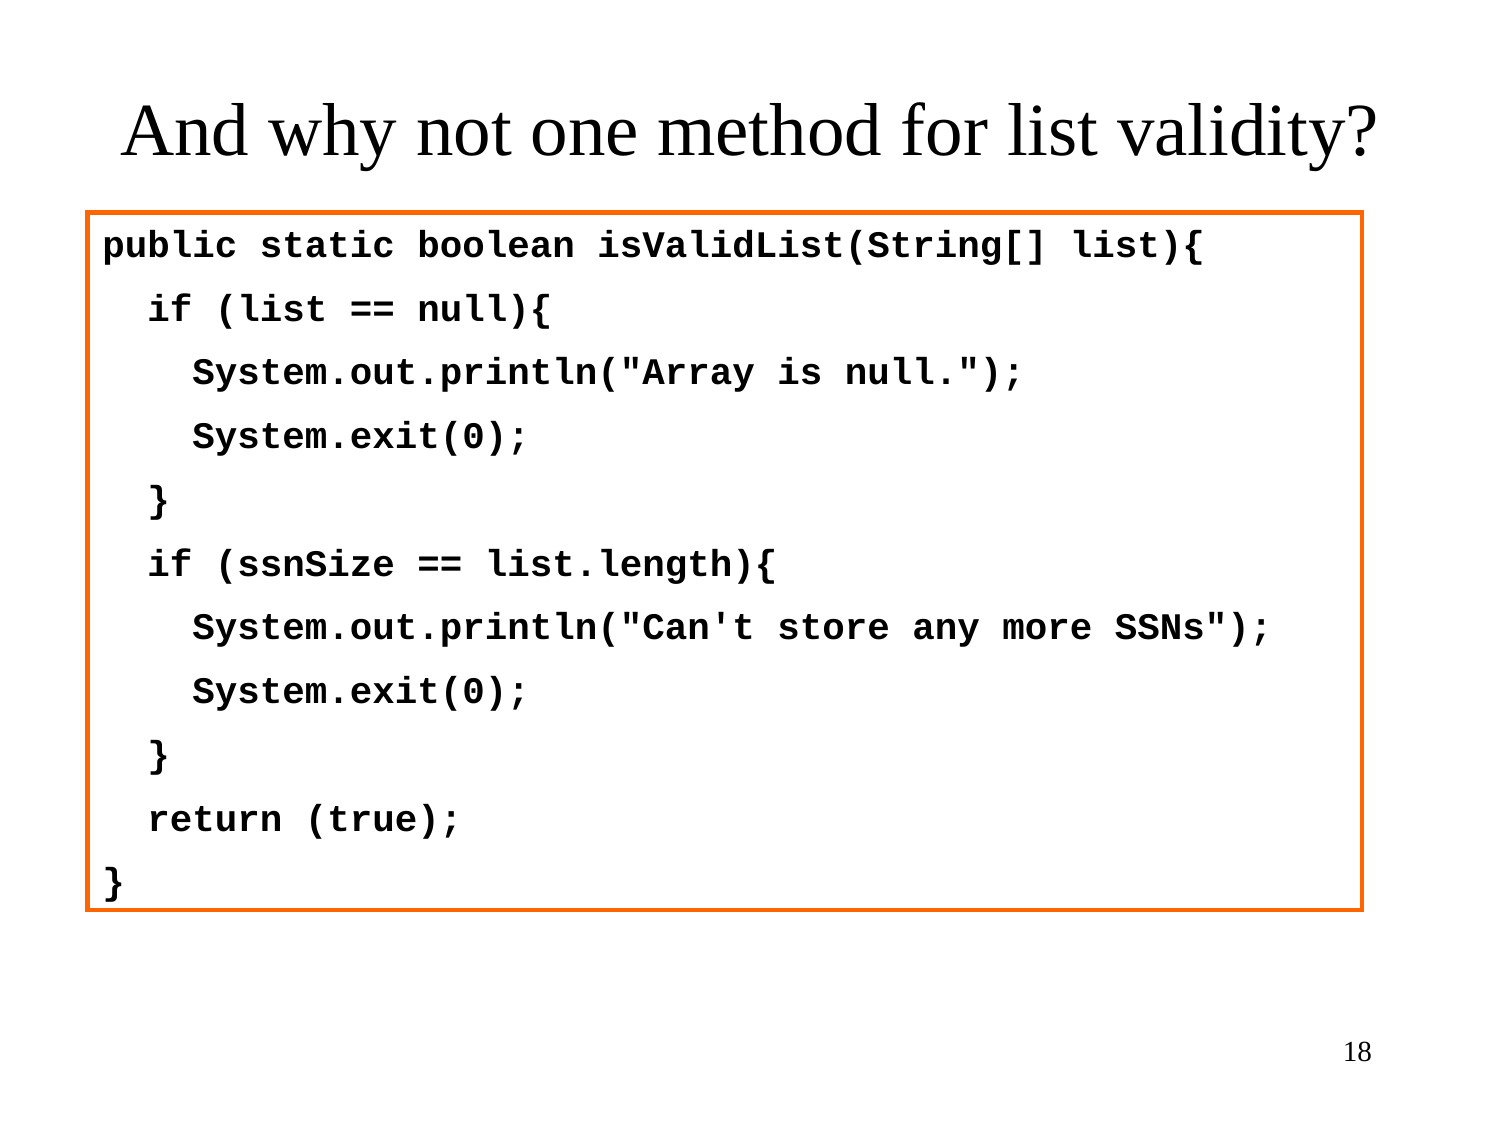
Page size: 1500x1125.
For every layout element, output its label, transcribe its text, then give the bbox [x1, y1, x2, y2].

title And why not one method for list validity? [87, 75, 1413, 175]
slide_number 18 [1074, 1025, 1388, 1100]
text_box public static boolean isValidList(String[] list){ if (list == null){ System.out.println("Array is null."); System.exit(0); } if (ssnSize == list.length){ System.out.println("Can't store any more SSNs"); System.exit(0); } return (true); } [87, 212, 1363, 910]
